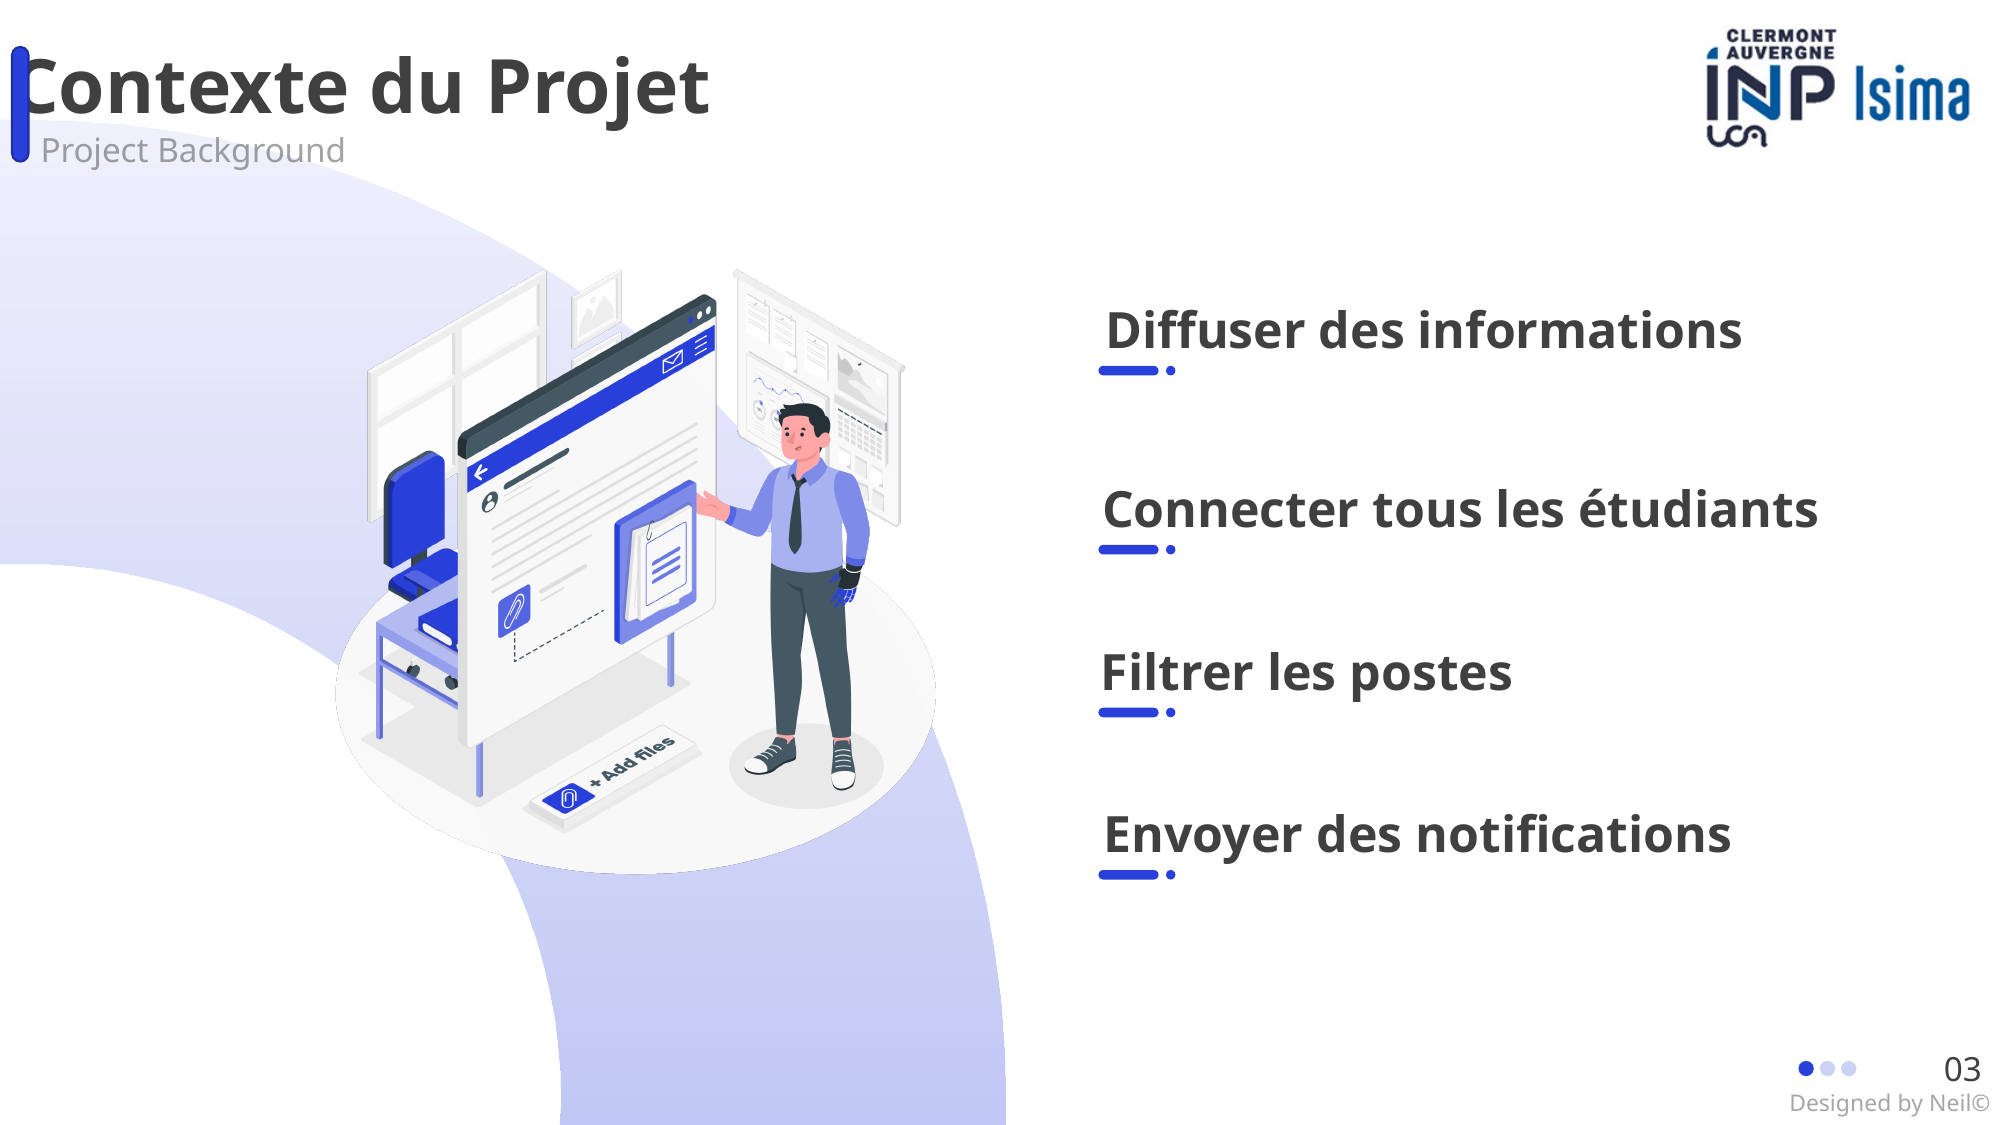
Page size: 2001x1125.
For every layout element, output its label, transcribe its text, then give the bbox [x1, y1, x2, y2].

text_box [40, 38, 682, 171]
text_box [1798, 1060, 1857, 1077]
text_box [1098, 640, 1516, 718]
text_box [1098, 298, 1751, 376]
picture [317, 244, 954, 881]
text_box 03 [1943, 1047, 1982, 1088]
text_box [1098, 477, 1824, 555]
text_box Designed by Neil© [1789, 1088, 1992, 1116]
picture [1696, 0, 2001, 175]
text_box [512, 783, 1007, 1125]
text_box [1098, 802, 1739, 880]
text_box [10, 45, 30, 163]
text_box [0, 118, 505, 653]
